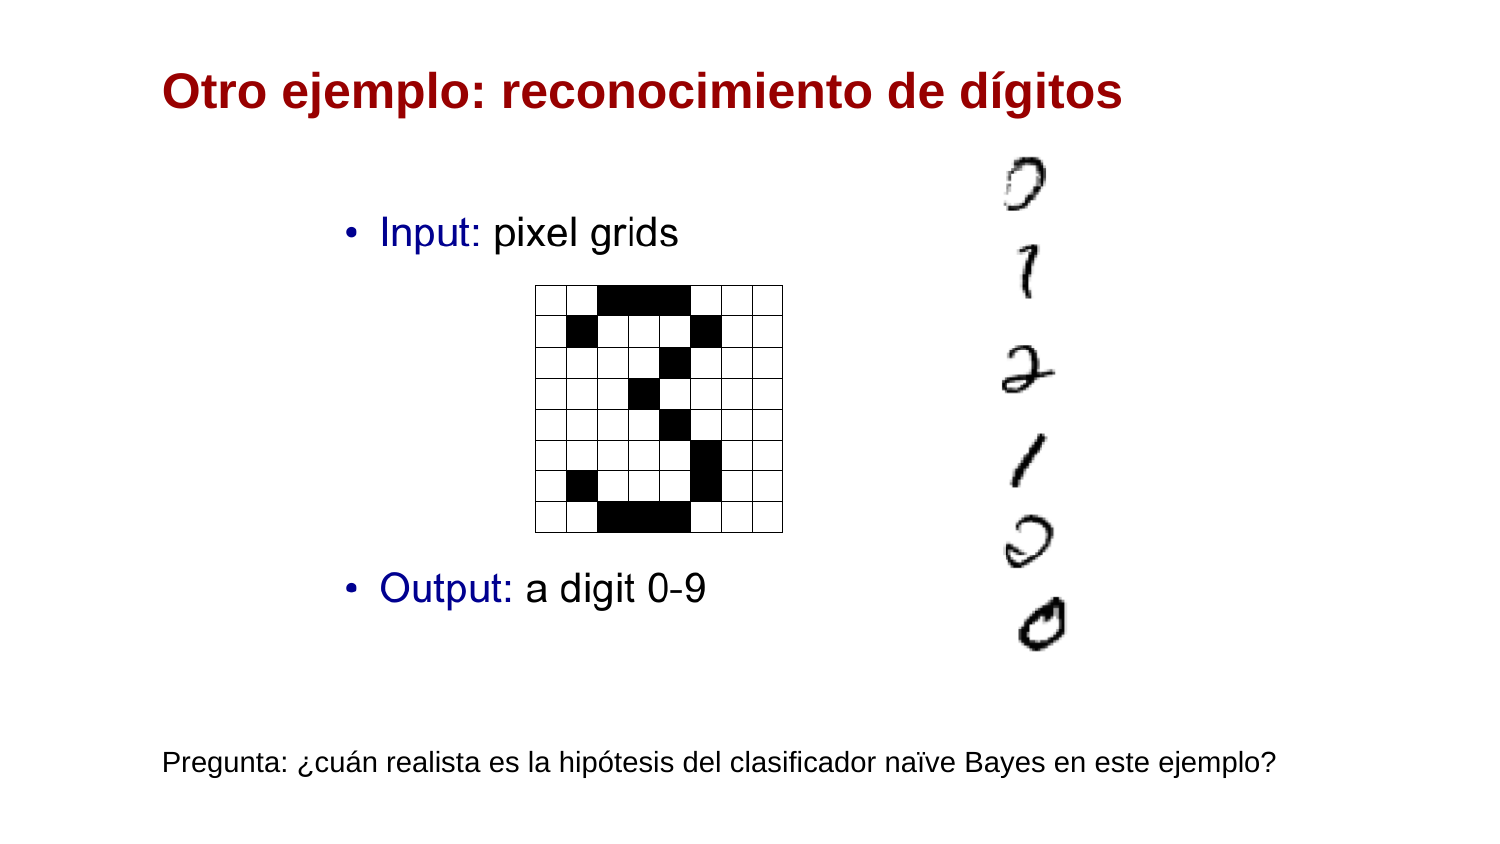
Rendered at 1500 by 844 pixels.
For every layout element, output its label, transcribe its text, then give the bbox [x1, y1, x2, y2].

picture [254, 152, 1246, 656]
text_box Otro ejemplo: reconocimiento de dígitos Pregunta: ¿cuán realista es la hipótesis del clasificador naïve Bayes en este ejemplo? [146, 43, 1390, 801]
